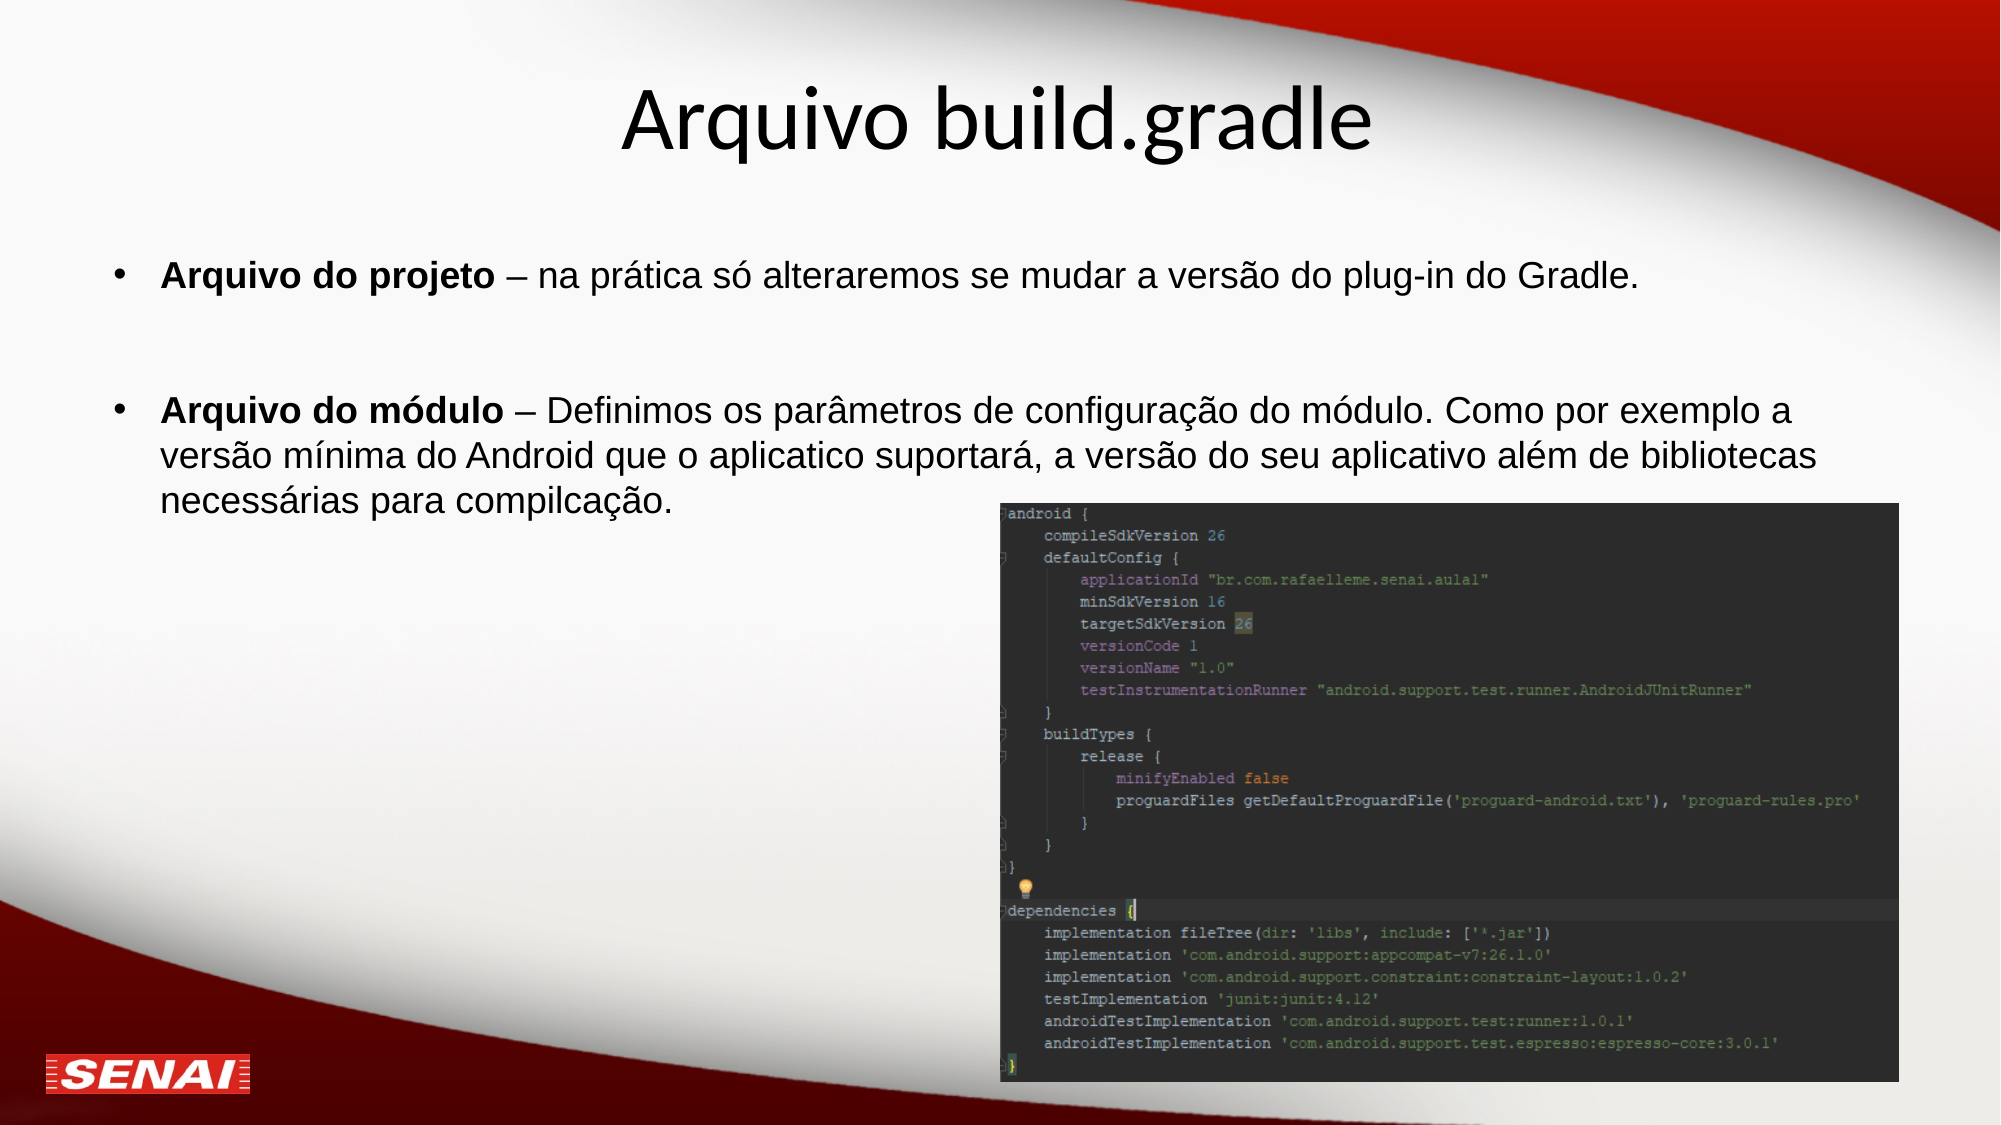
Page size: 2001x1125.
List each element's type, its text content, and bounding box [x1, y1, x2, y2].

picture [0, 0, 2001, 1125]
text_box Arquivo do projeto – na prática só alteraremos se mudar a versão do plug-in do Gradle. Arquivo do módulo – Definimos os parâmetros de configuração do módulo. Como por exemplo a versão mínima do Android que o aplicatico suportará, a versão do seu aplicativo além de bibliotecas necessárias para compilcação. [98, 243, 1899, 619]
title Arquivo build.gradle [98, 19, 1899, 207]
